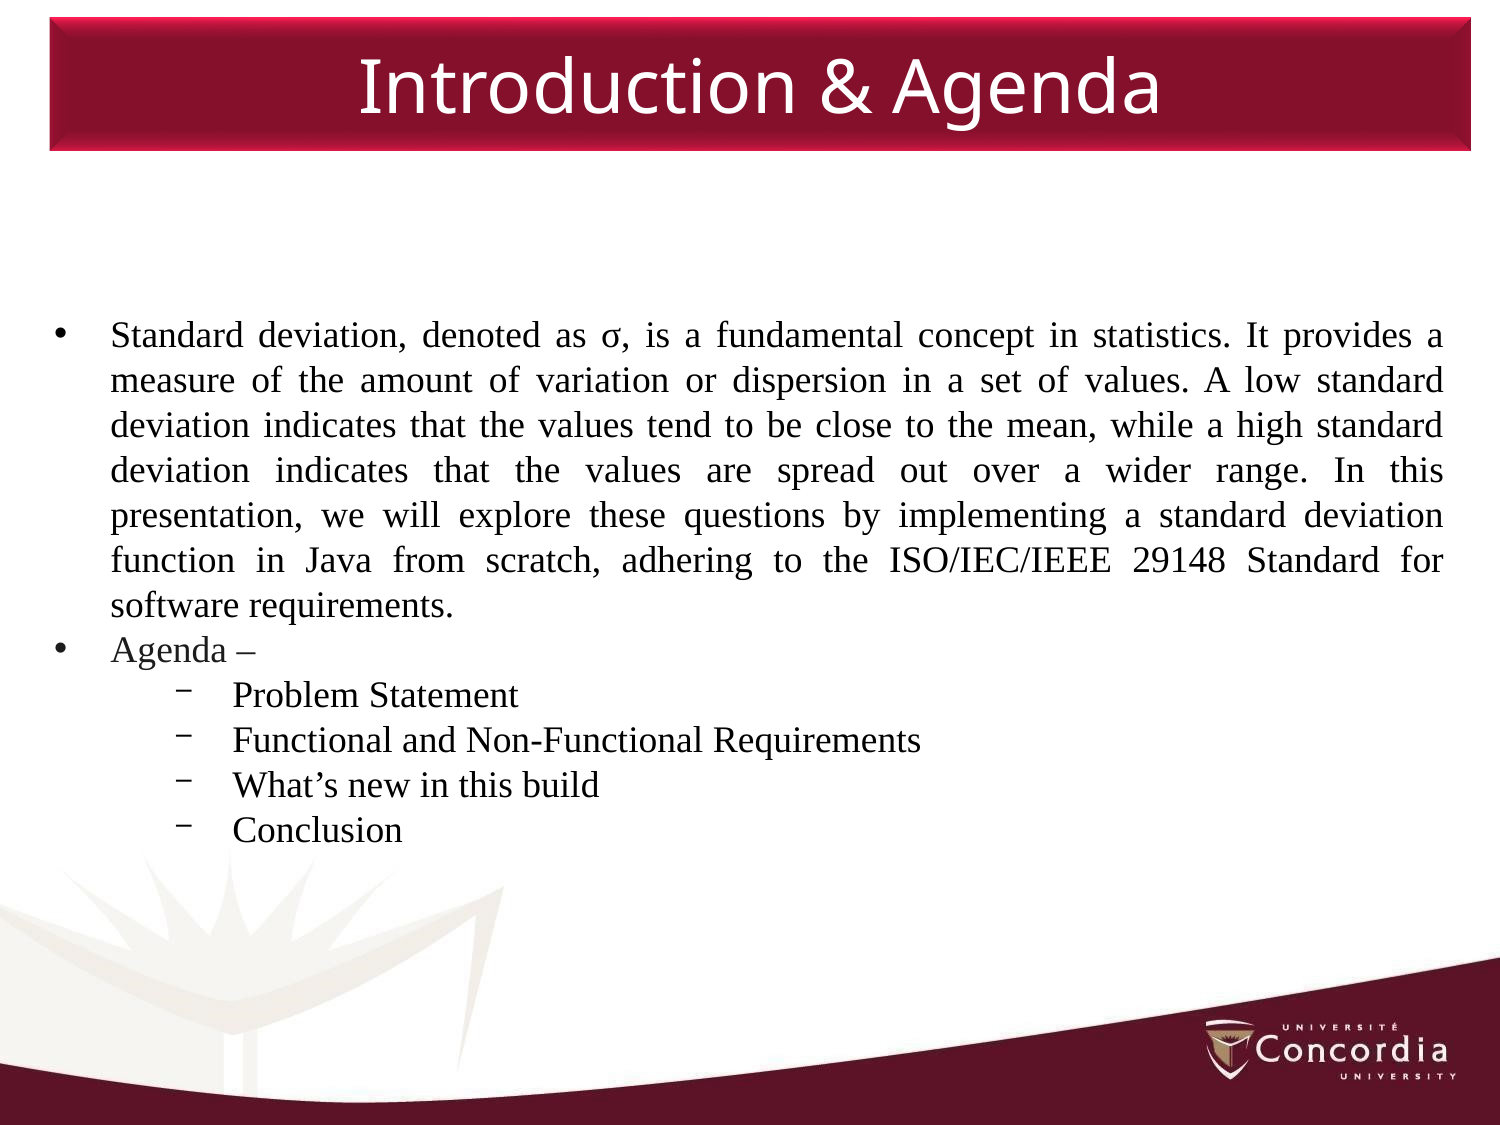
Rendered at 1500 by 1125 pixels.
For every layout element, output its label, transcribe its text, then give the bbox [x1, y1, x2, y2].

text_box Introduction & Agenda [96, 38, 1424, 129]
picture [0, 0, 1500, 1125]
text_box Standard deviation, denoted as σ, is a fundamental concept in statistics. It provides a measure of the amount of variation or dispersion in a set of values. A low standard deviation indicates that the values tend to be close to the mean, while a high standard deviation indicates that the values are spread out over a wider range. In this presentation, we will explore these questions by implementing a standard deviation function in Java from scratch, adhering to the ISO/IEC/IEEE 29148 Standard for software requirements. Agenda – Problem Statement Functional and Non-Functional Requirements What’s new in this build Conclusion [39, 302, 1461, 903]
text_box [49, 17, 1471, 151]
